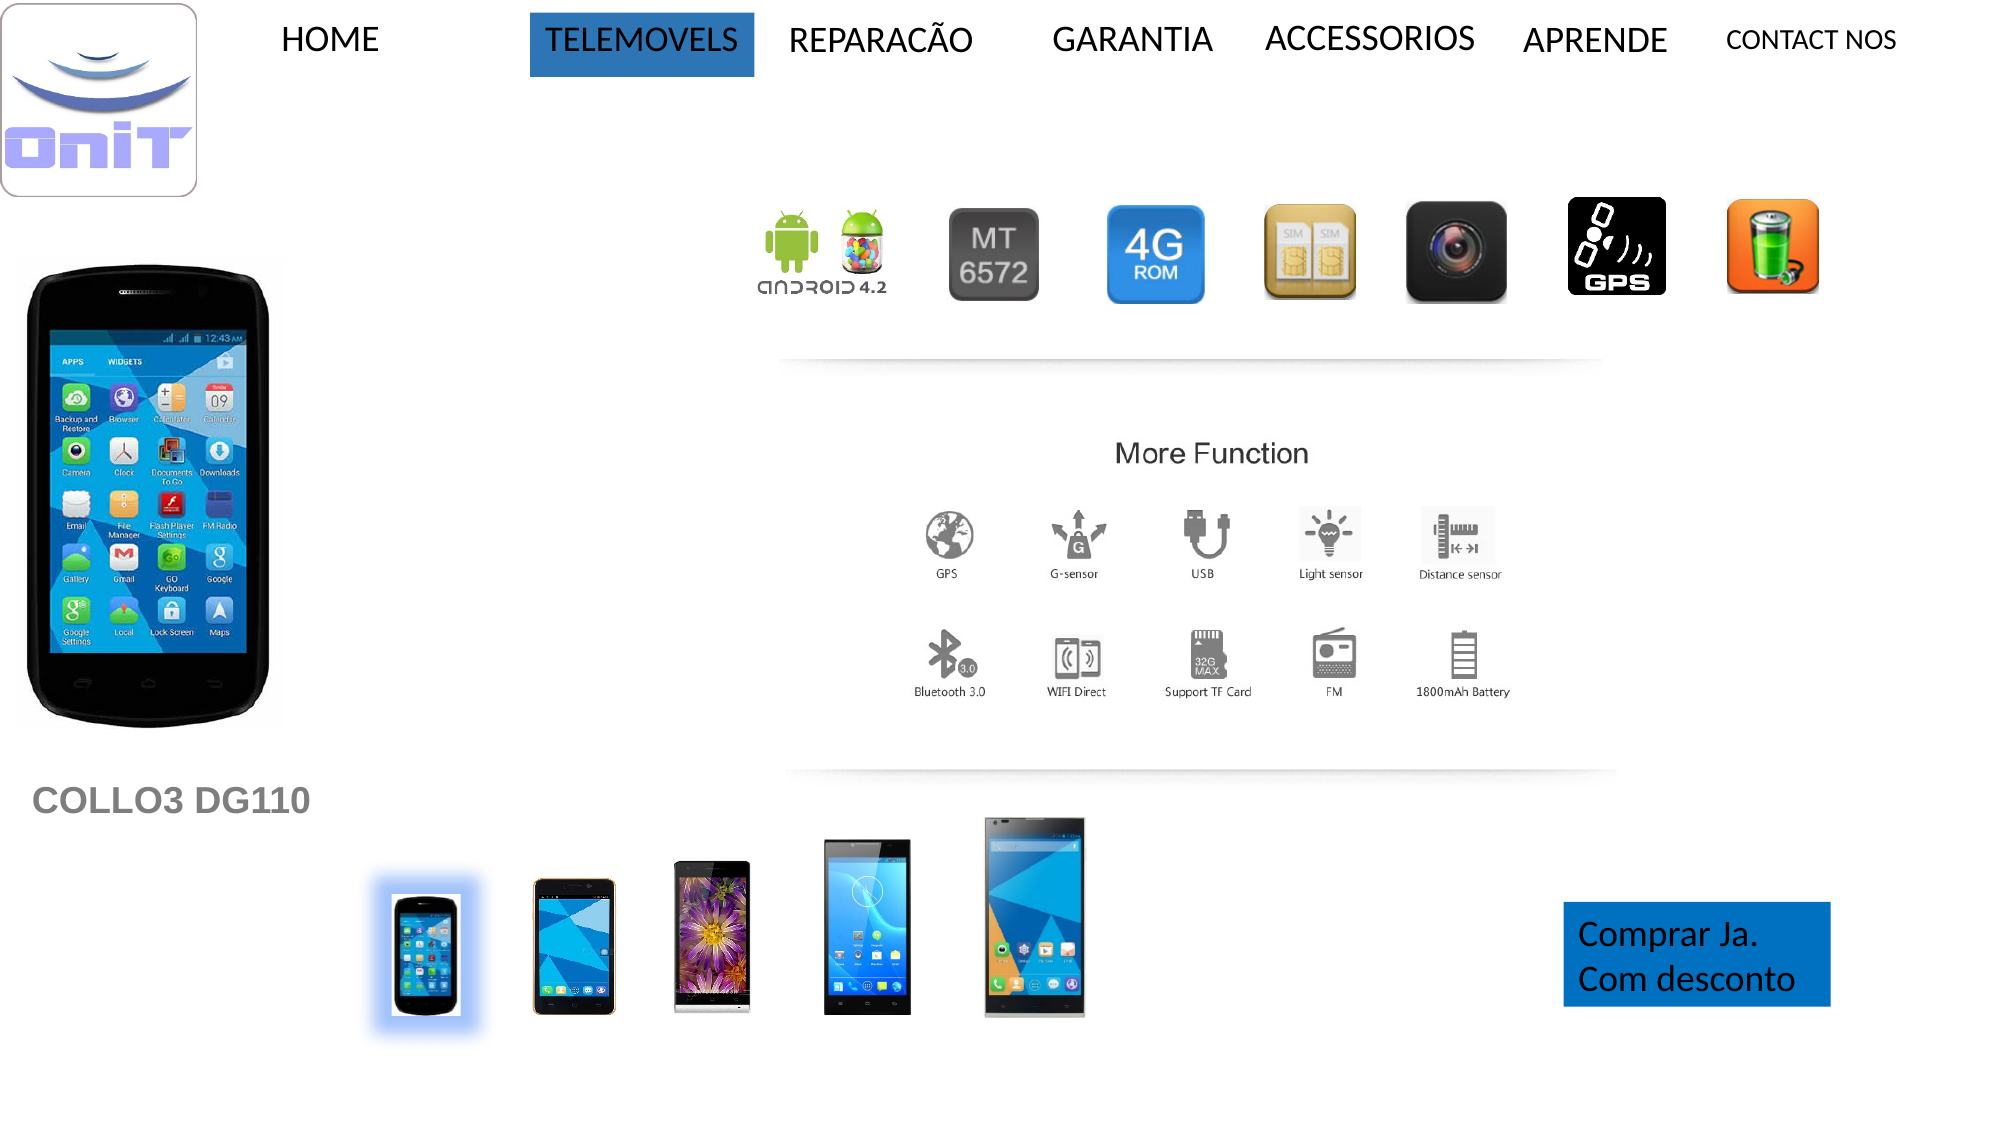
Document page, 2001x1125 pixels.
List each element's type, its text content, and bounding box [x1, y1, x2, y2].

picture [1726, 197, 1820, 294]
picture [824, 839, 911, 1016]
text_box REPARACÃO [773, 12, 999, 77]
picture [752, 206, 898, 295]
text_box HOME [266, 11, 491, 76]
text_box GARANTIA [1037, 11, 1250, 76]
text_box Comprar Ja. Com desconto [1563, 901, 1831, 1007]
text_box APRENDE [1508, 12, 1733, 77]
text_box COLLO3 DG110 [17, 769, 327, 829]
text_box TELEMOVELS [530, 12, 755, 77]
picture [779, 198, 1634, 1018]
picture [532, 877, 617, 1016]
text_box ACCESSORIOS [1250, 10, 1501, 76]
picture [0, 2, 197, 197]
picture [1263, 203, 1357, 300]
picture [15, 257, 286, 729]
picture [391, 894, 461, 1016]
picture [1568, 197, 1666, 295]
text_box CONTACT NOS [1711, 16, 1936, 81]
picture [672, 859, 753, 1016]
